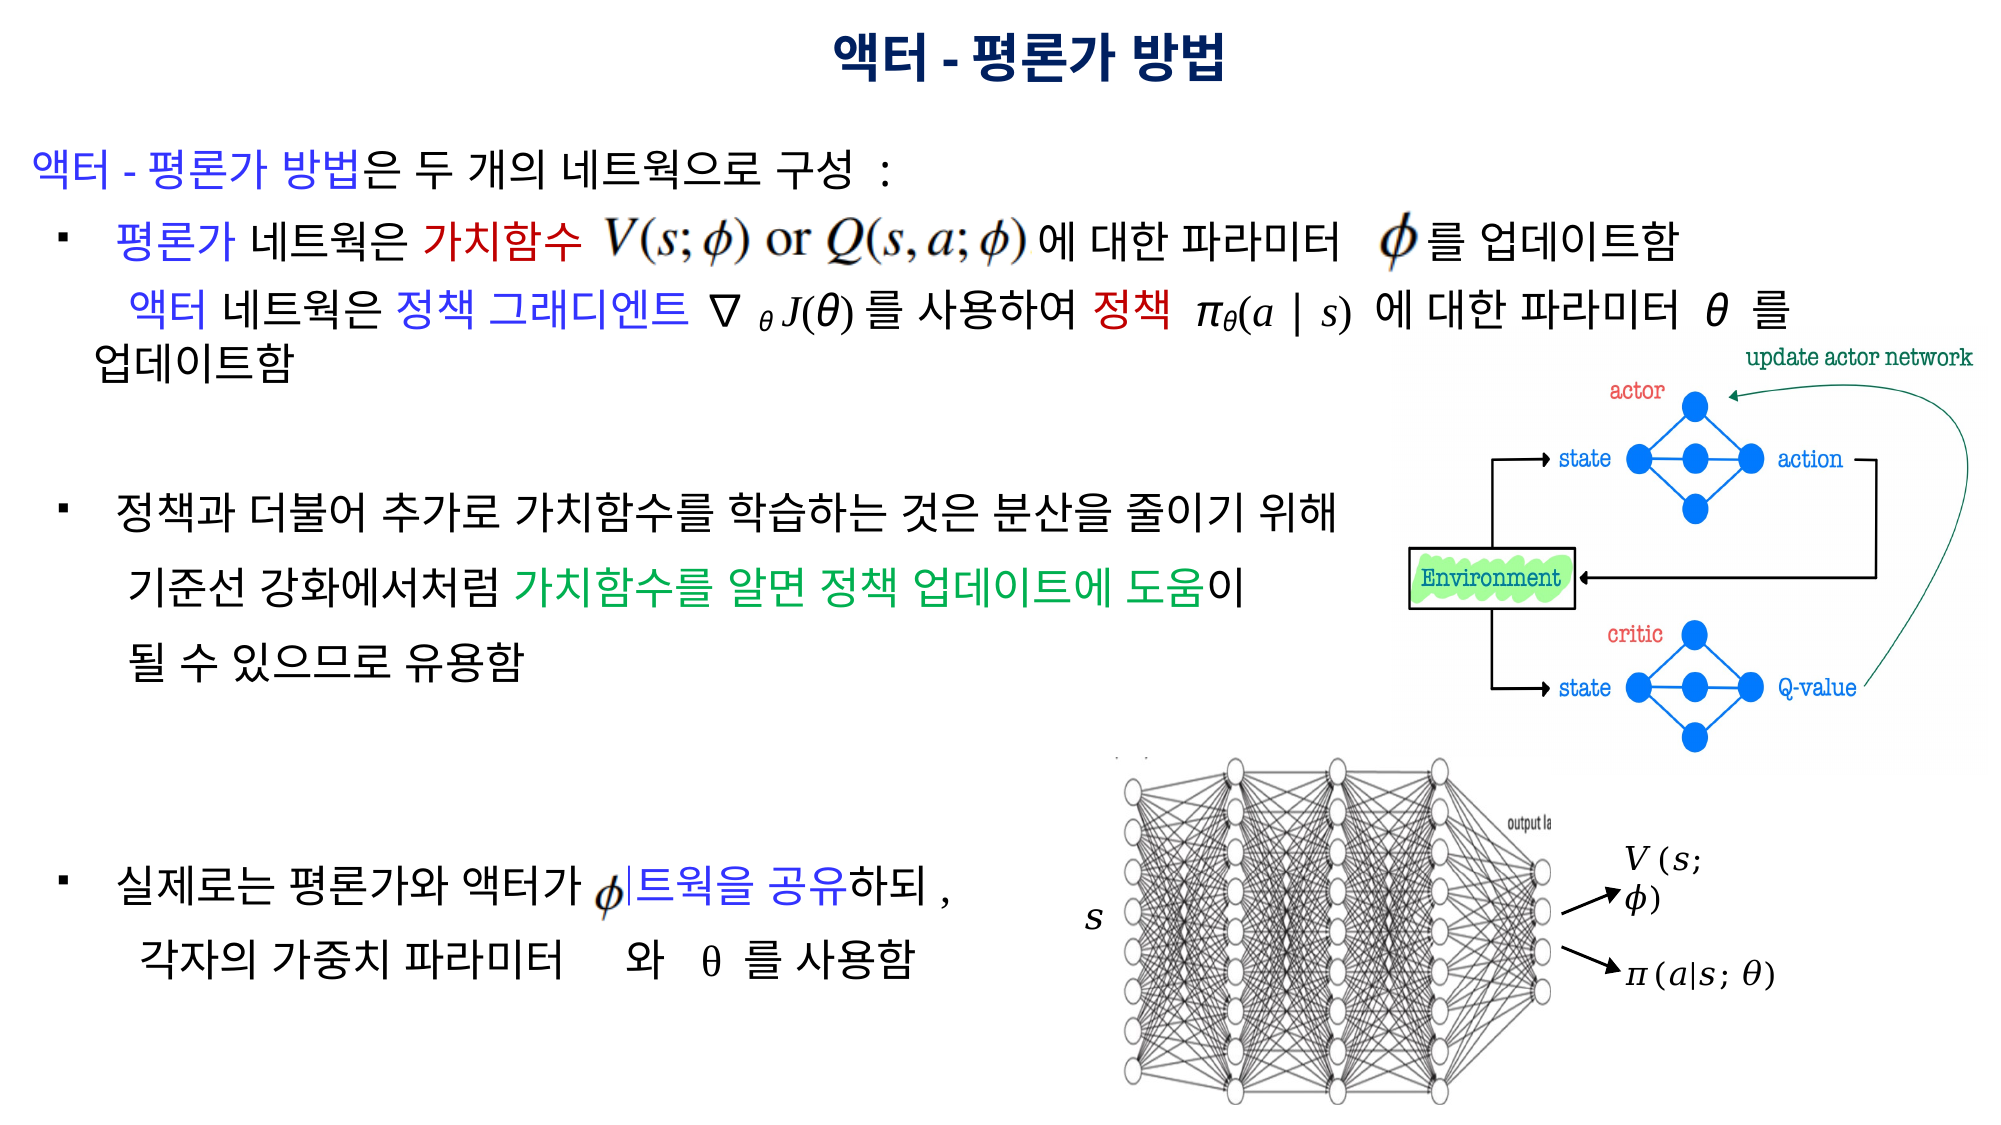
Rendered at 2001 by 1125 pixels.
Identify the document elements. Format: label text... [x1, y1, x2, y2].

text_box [1077, 930, 1782, 1106]
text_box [22, 119, 1925, 930]
picture [1925, 326, 1988, 775]
title 액터-평론가 방법 [758, 0, 1265, 119]
